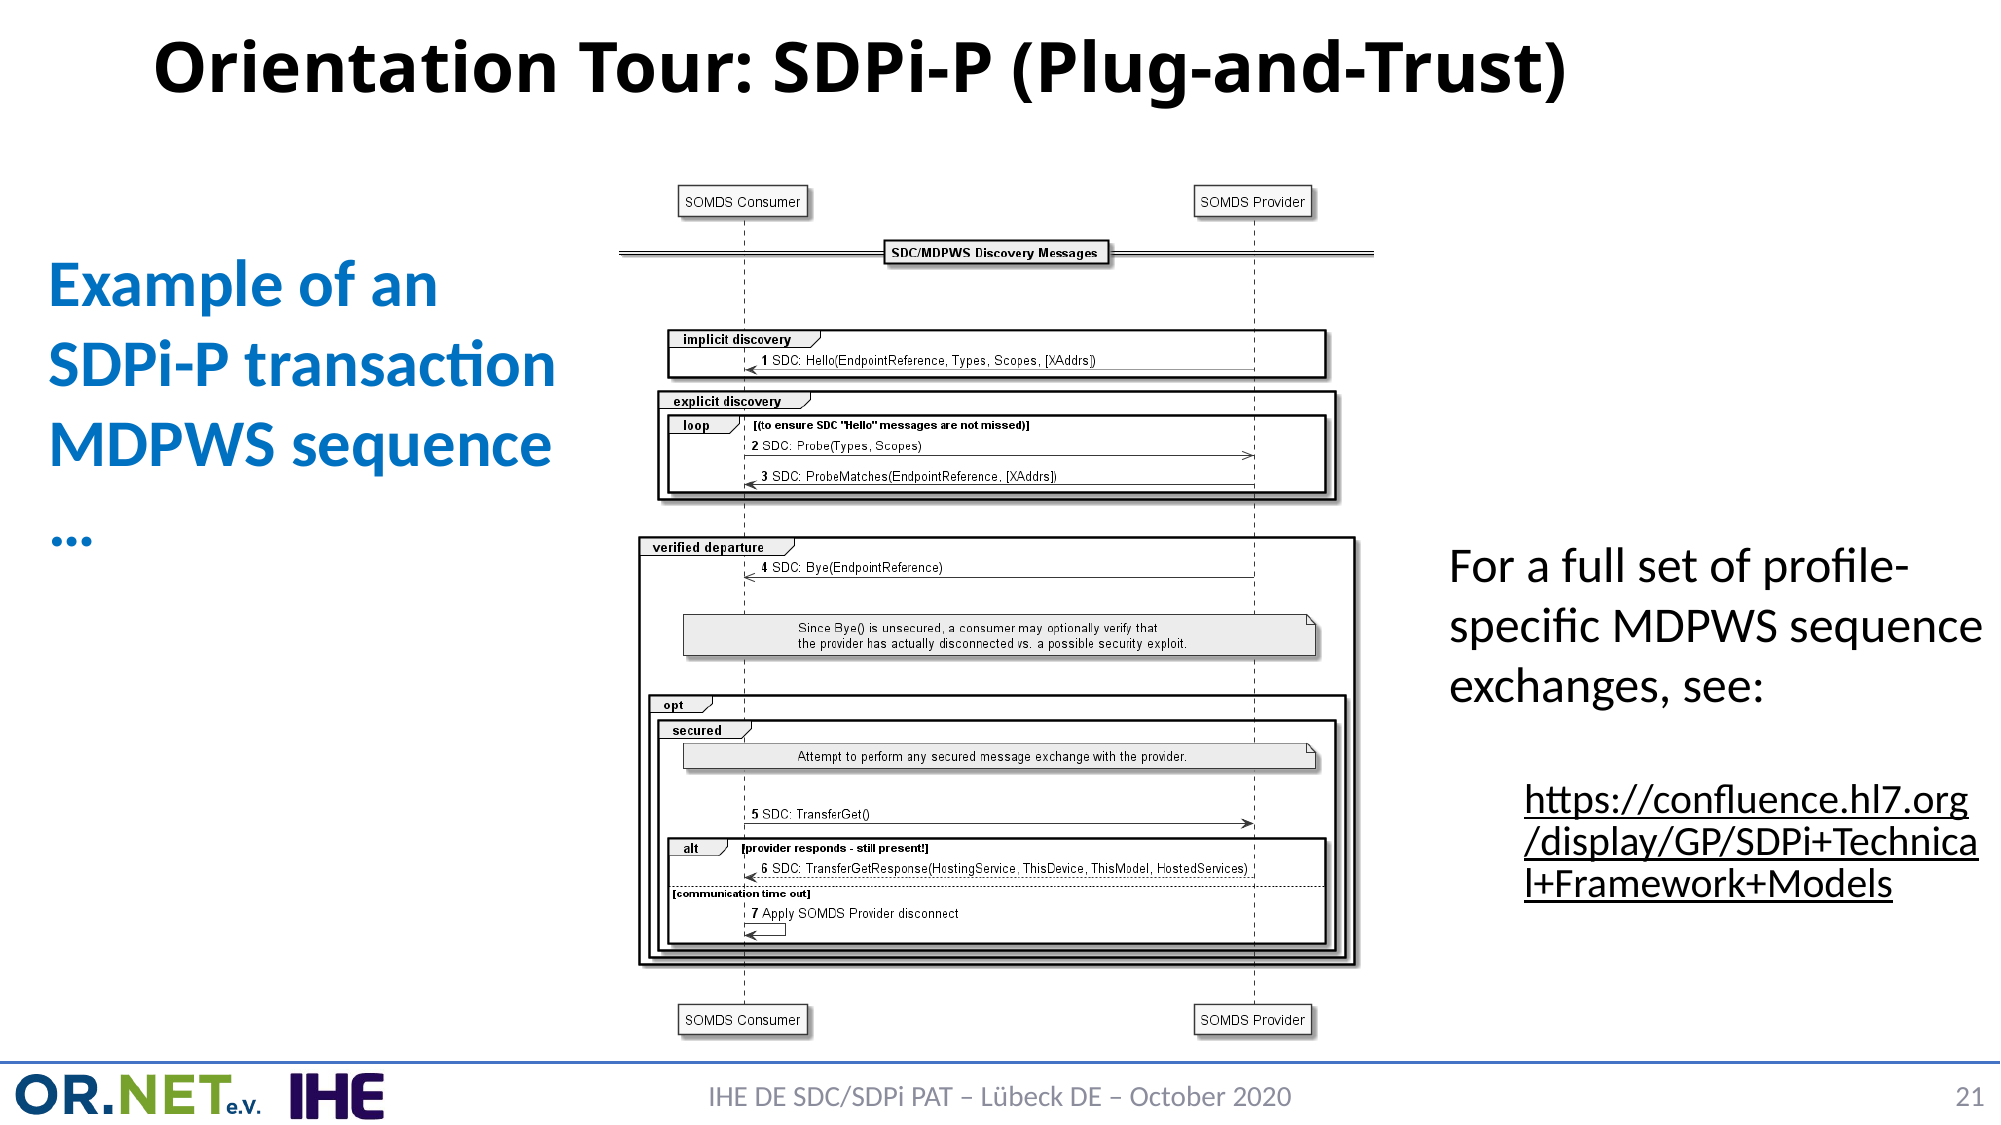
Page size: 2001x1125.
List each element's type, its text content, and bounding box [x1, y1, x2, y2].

picture [290, 1068, 386, 1120]
text_box For a full set of profile-specific MDPWS sequence exchanges, see: https://confluence.hl7.org/display/GP/SDPi+Technical+Framework+Models [1434, 524, 2000, 880]
slide_number 21 [1810, 1064, 2000, 1125]
title Orientation Tour: SDPi-P (Plug-and-Trust) [137, 3, 1863, 136]
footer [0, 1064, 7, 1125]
text_box Example of an SDPi-P transaction MDPWS sequence … [34, 232, 600, 568]
footer IHE DE SDC/SDPi PAT – Lübeck DE – October 2020 [268, 1064, 1810, 1125]
picture [7, 1062, 268, 1125]
picture [616, 181, 1384, 1043]
